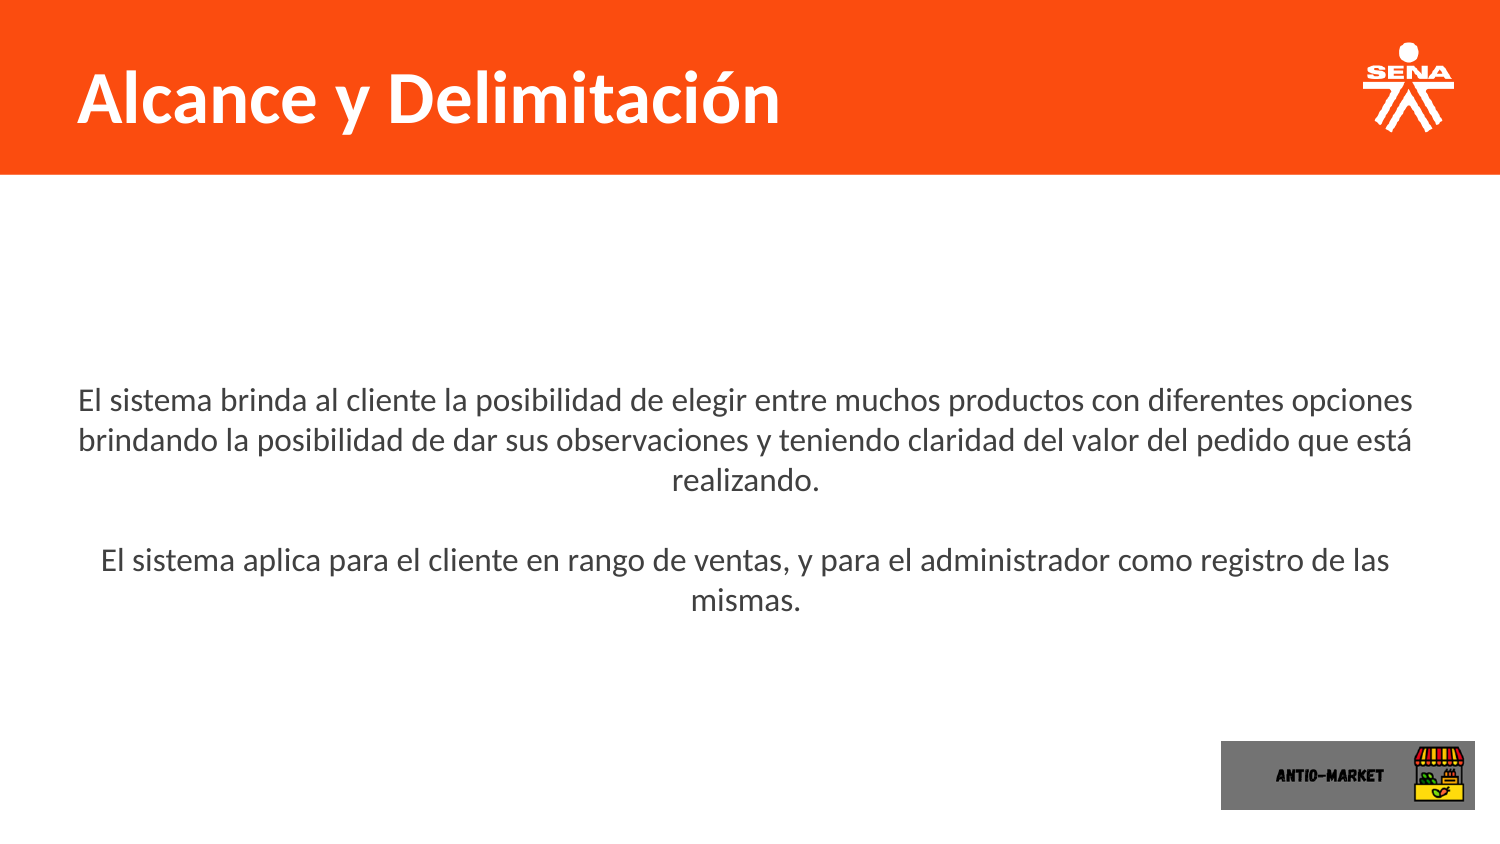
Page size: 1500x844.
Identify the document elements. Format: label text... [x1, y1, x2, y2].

text_box El sistema brinda al cliente la posibilidad de elegir entre muchos productos con diferentes opciones brindando la posibilidad de dar sus observaciones y teniendo claridad del valor del pedido que está realizando. El sistema aplica para el cliente en rango de ventas, y para el administrador como registro de las mismas. [62, 330, 1430, 705]
text_box Alcance y Delimitación [62, 40, 951, 146]
picture [0, 0, 1500, 844]
text_box [1346, 31, 1470, 144]
